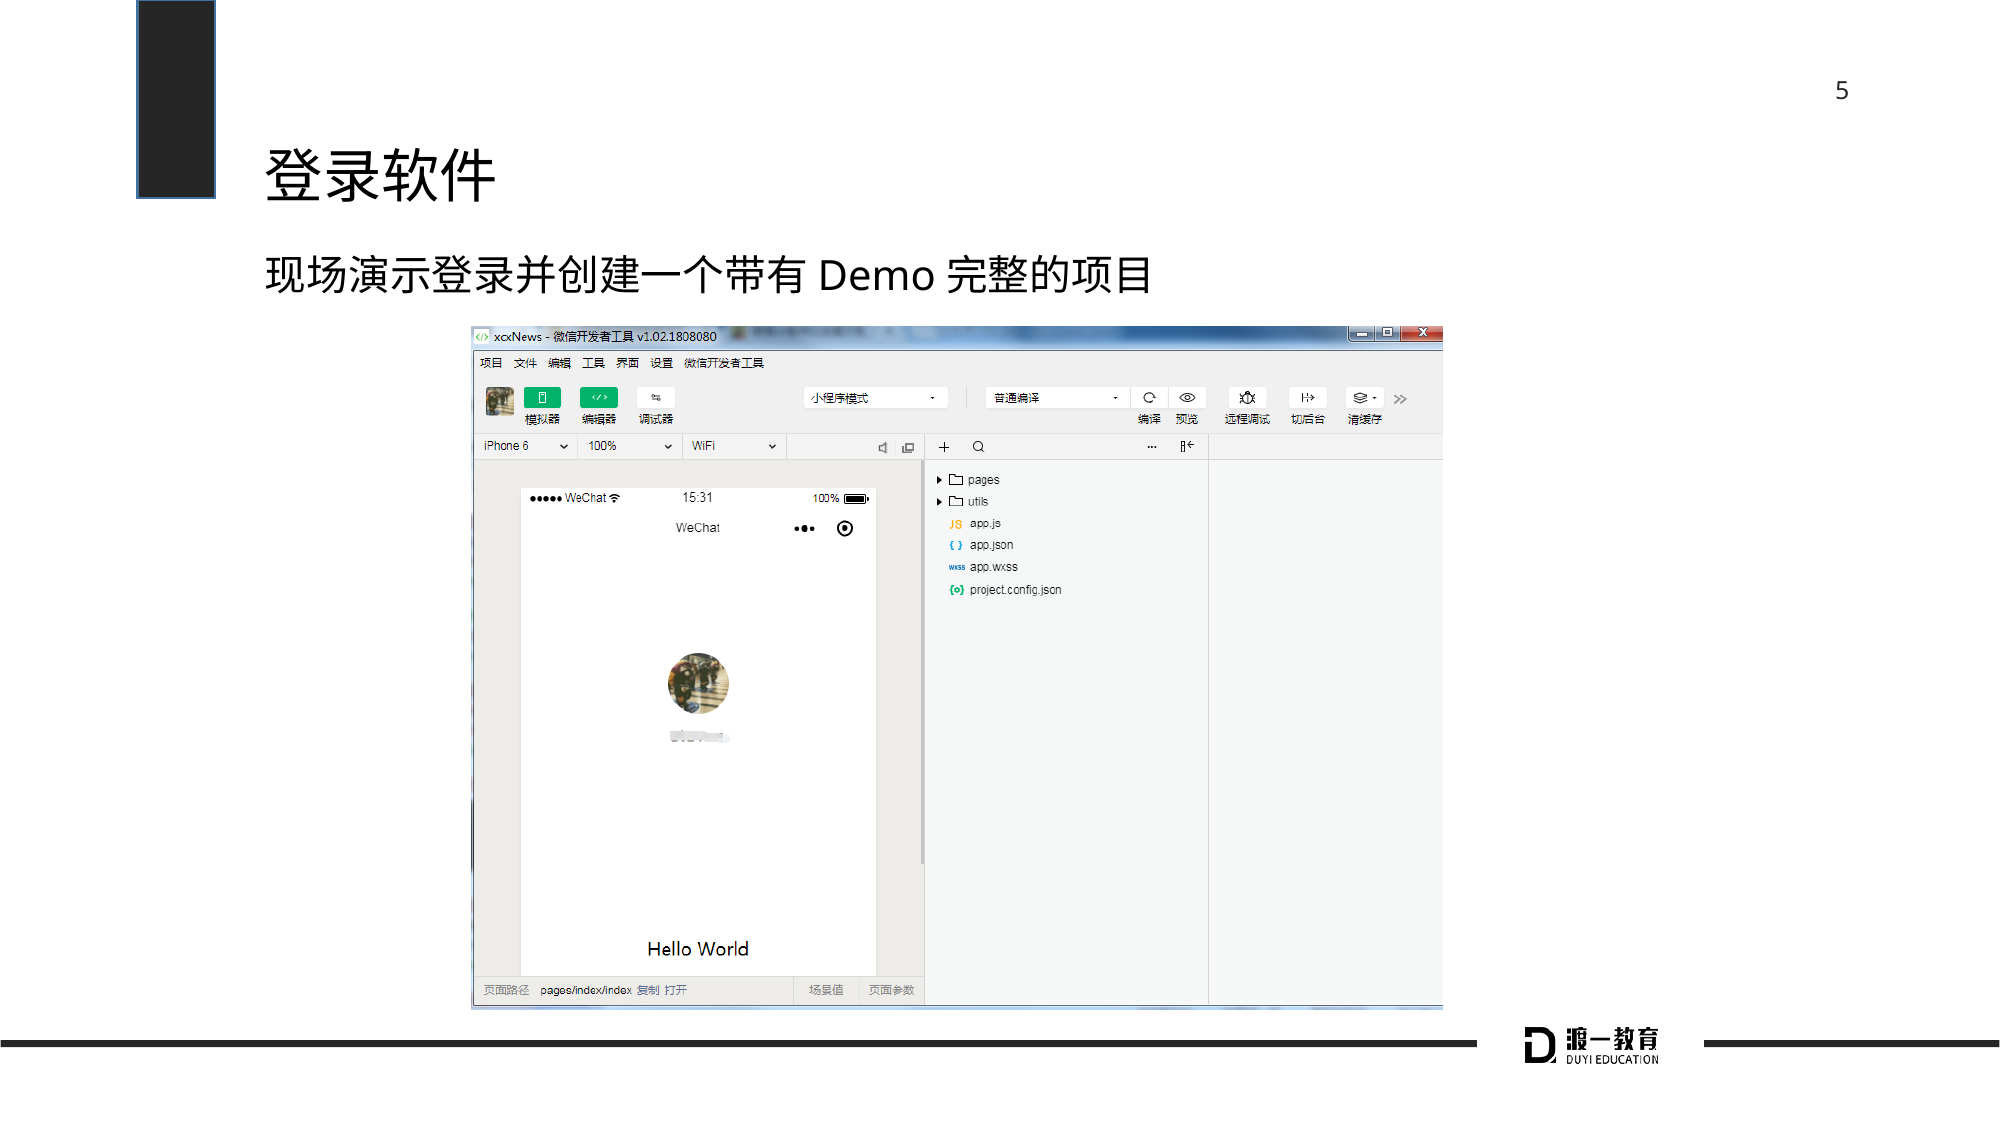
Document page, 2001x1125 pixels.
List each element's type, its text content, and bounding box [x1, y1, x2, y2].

picture [1502, 1008, 1679, 1081]
subtitle 现场演示登录并创建一个带有Demo完整的项目 [249, 246, 1751, 353]
picture [471, 326, 1443, 1010]
title 登录软件 [249, 93, 1751, 219]
